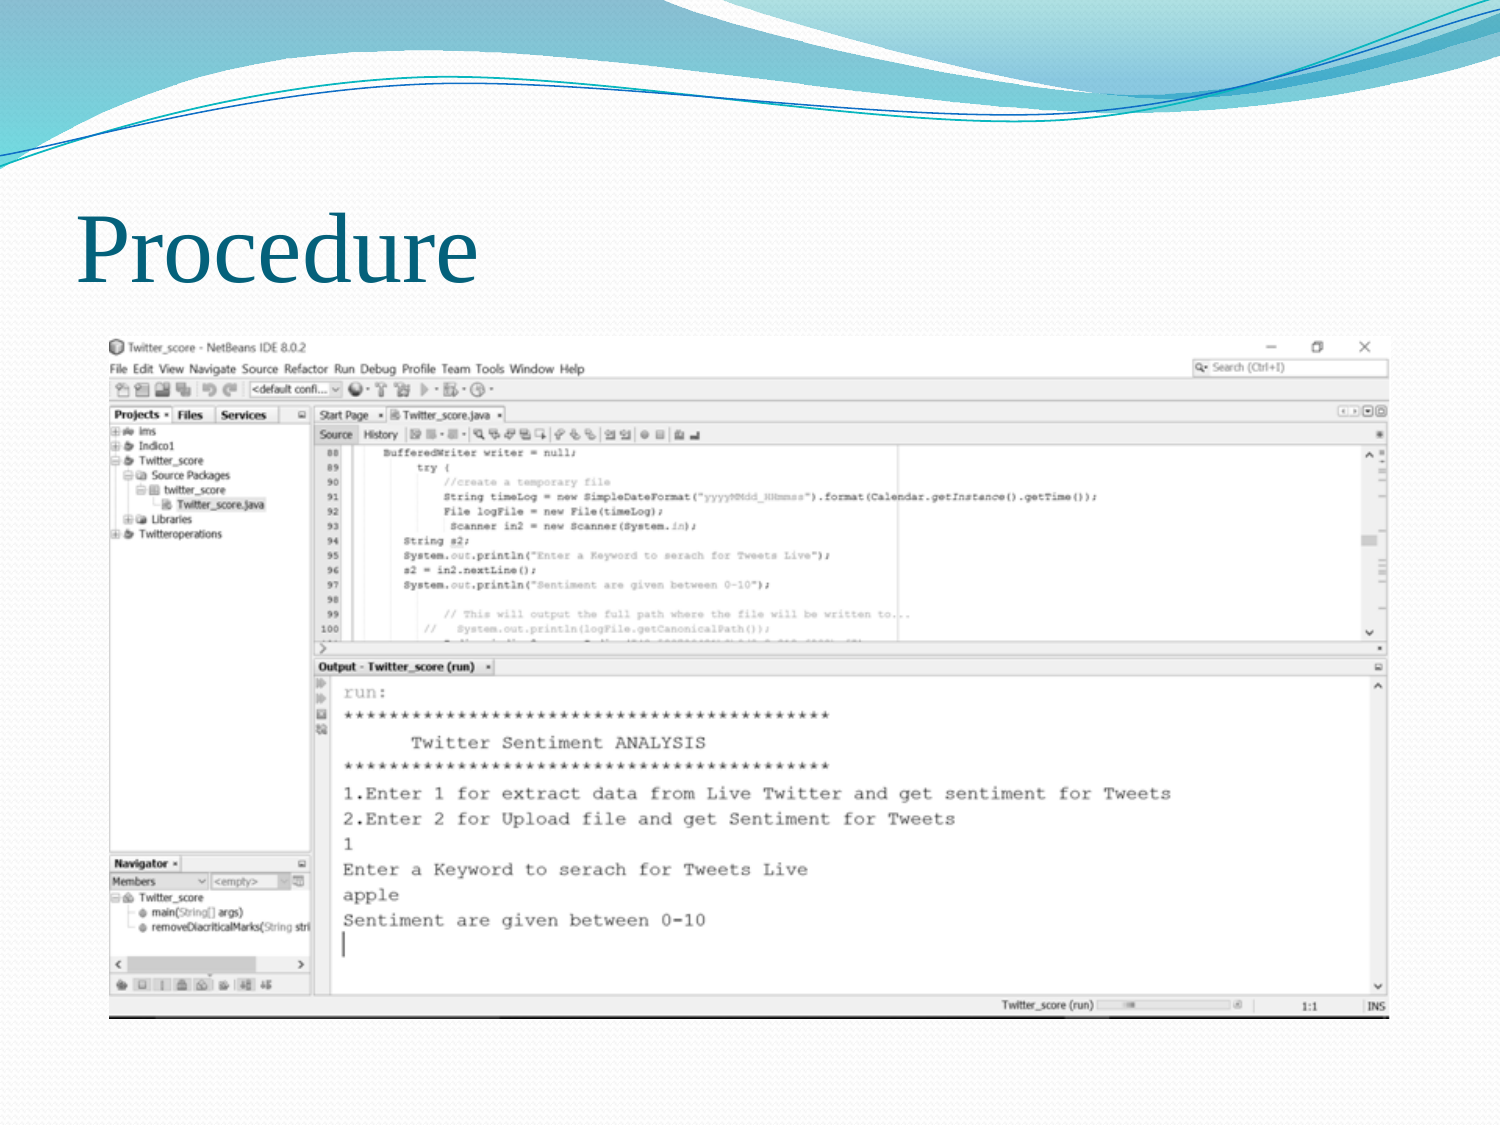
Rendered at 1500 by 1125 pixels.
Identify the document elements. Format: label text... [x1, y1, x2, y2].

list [109, 335, 1391, 1020]
title Procedure [75, 115, 1425, 303]
